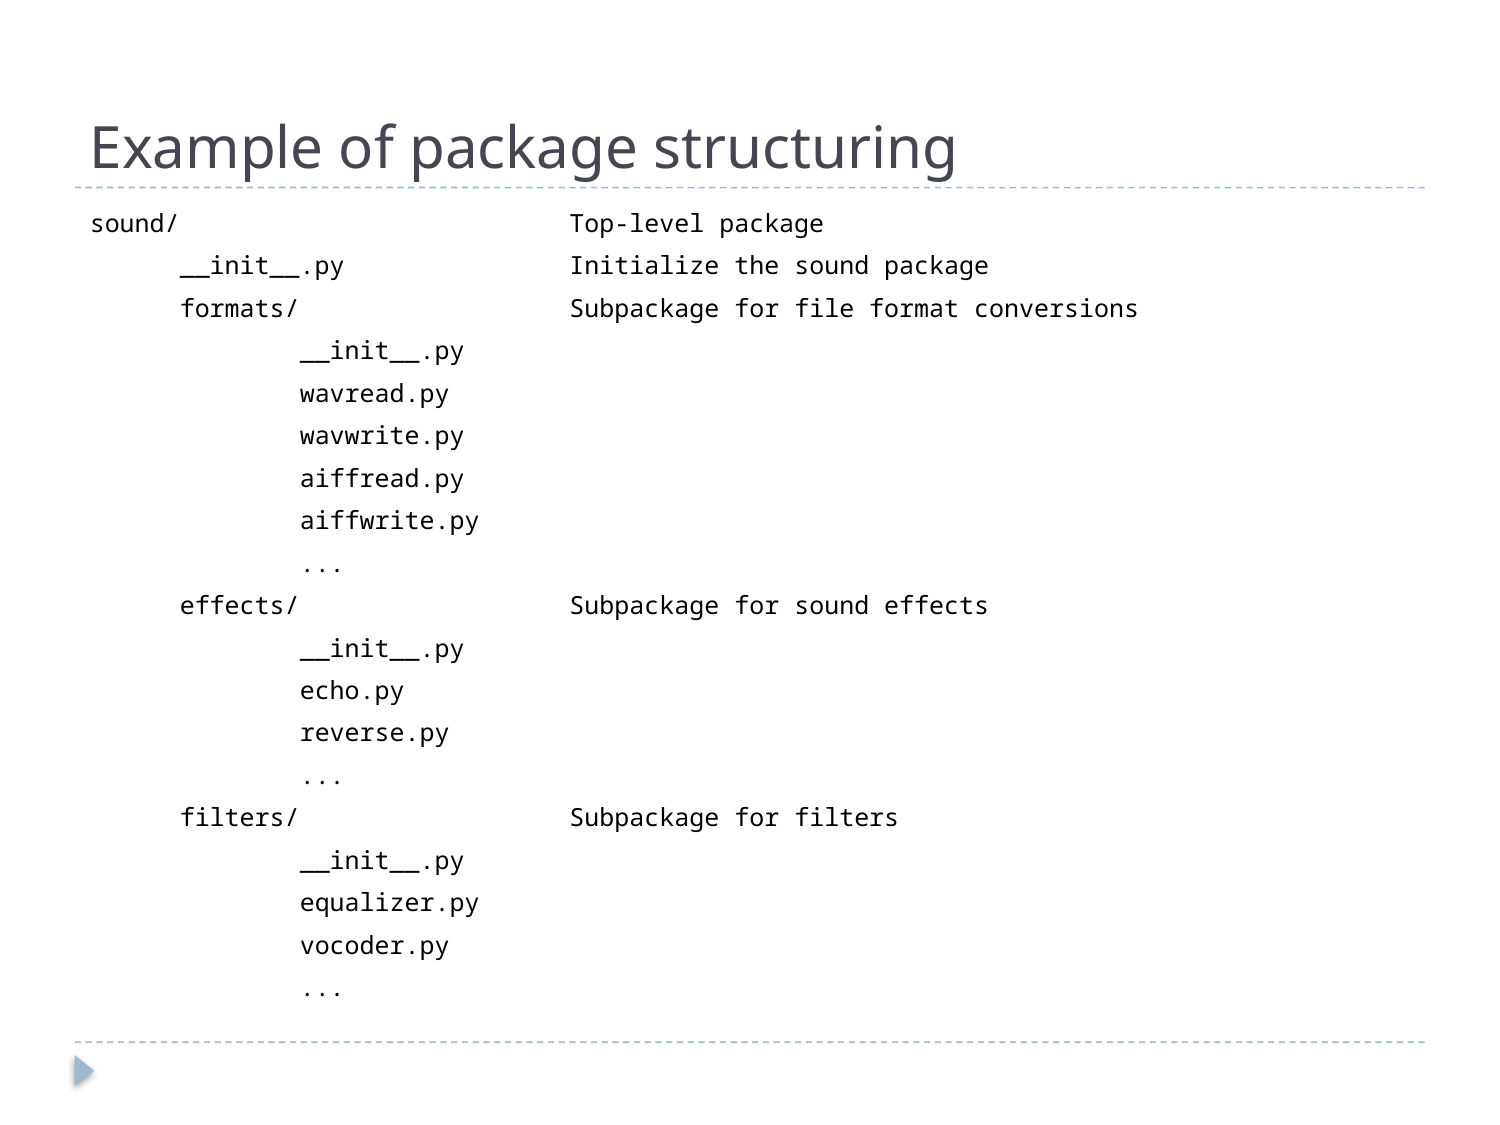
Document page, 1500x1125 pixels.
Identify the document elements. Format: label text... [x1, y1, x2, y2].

title Example of package structuring [75, 24, 1425, 188]
list sound/ Top-level package __init__.py Initialize the sound package formats/ Subpackage for file format conversions __init__.py wavread.py wavwrite.py aiffread.py aiffwrite.py ... effects/ Subpackage for sound effects __init__.py echo.py reverse.py ... filters/ Subpackage for filters __init__.py equalizer.py vocoder.py ... [75, 200, 1425, 1010]
